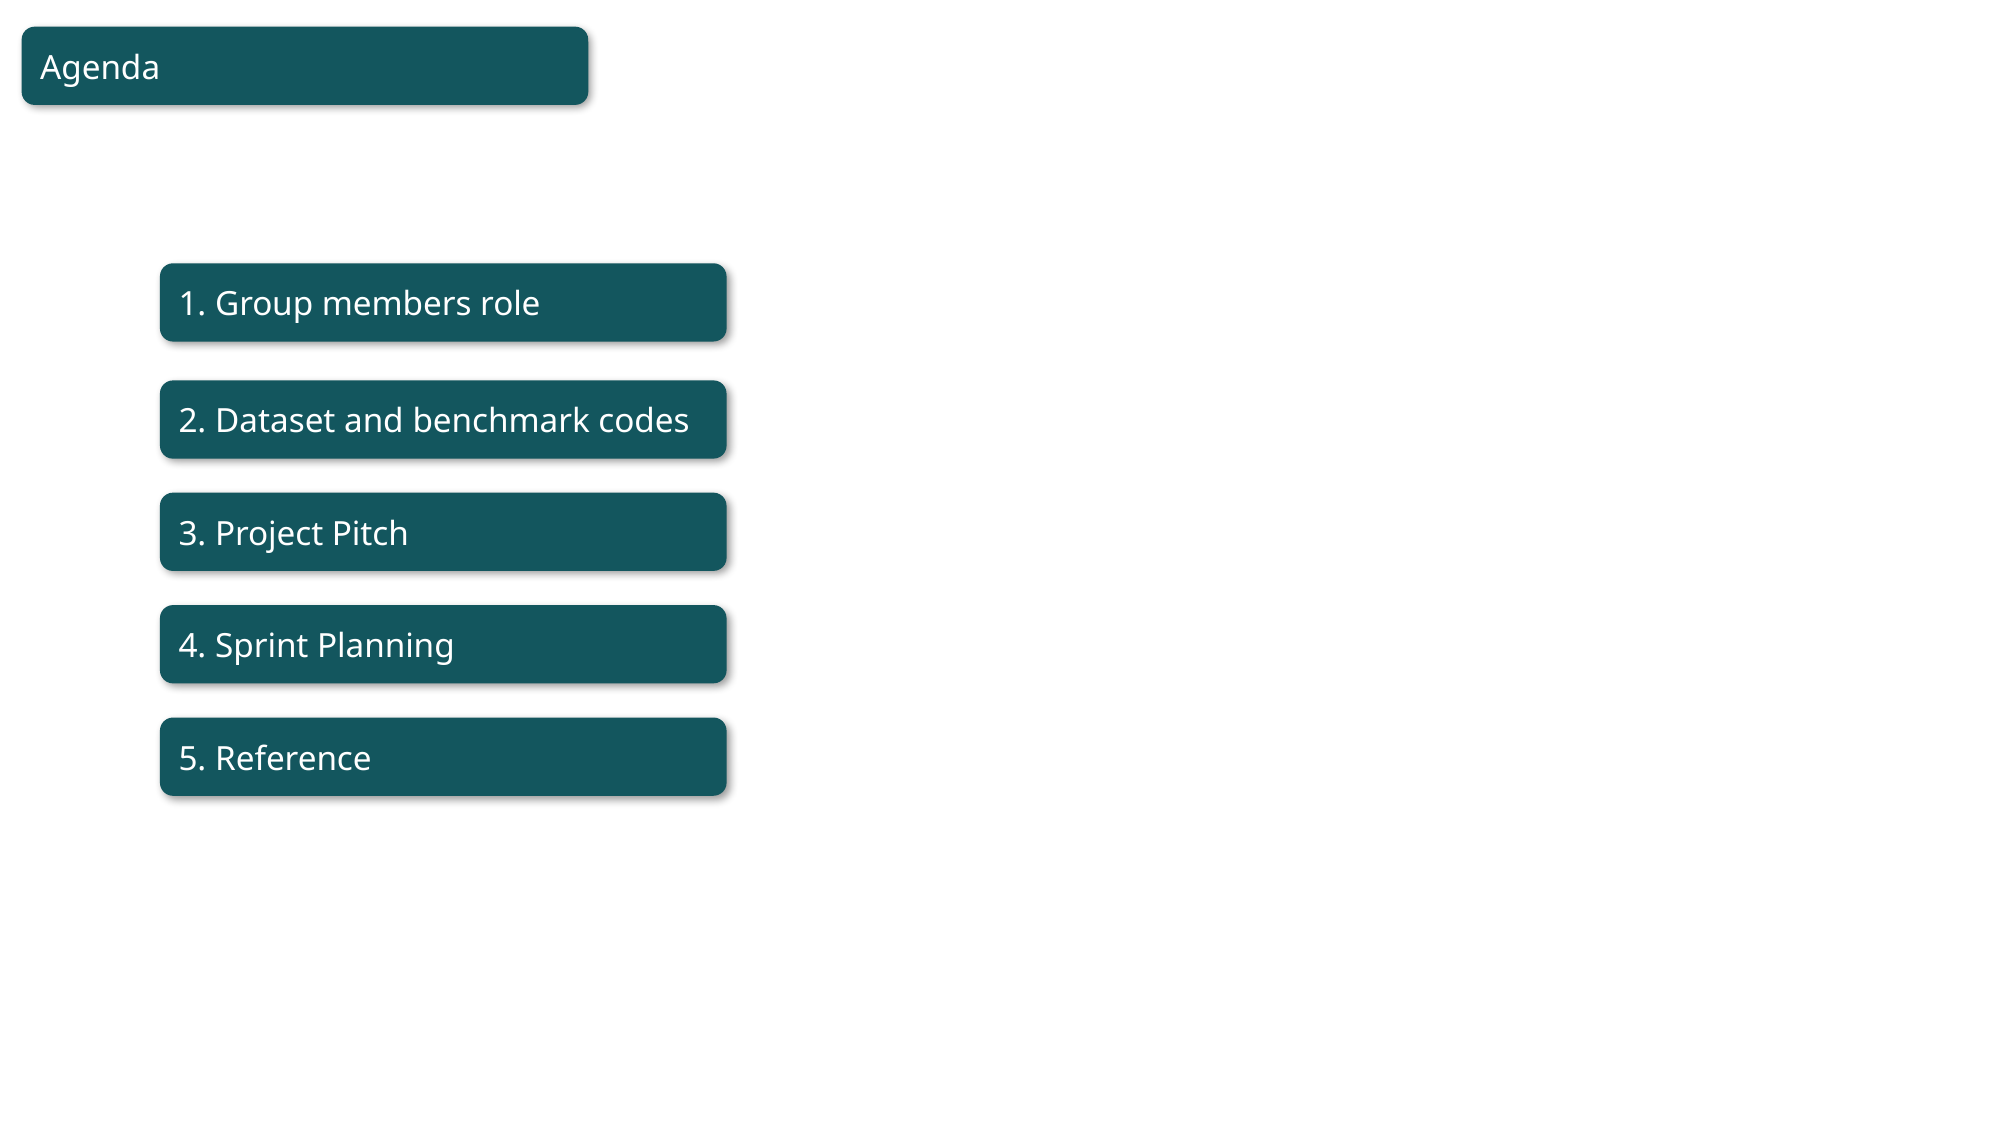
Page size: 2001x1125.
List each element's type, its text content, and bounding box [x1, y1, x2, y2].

text_box 3. Project Pitch [158, 491, 729, 573]
text_box 4. Sprint Planning [158, 603, 729, 685]
text_box 5. Reference [158, 715, 729, 798]
text_box Agenda [20, 25, 590, 107]
text_box 2. Dataset and benchmark codes [158, 378, 729, 461]
text_box 1. Group members role [158, 261, 729, 344]
